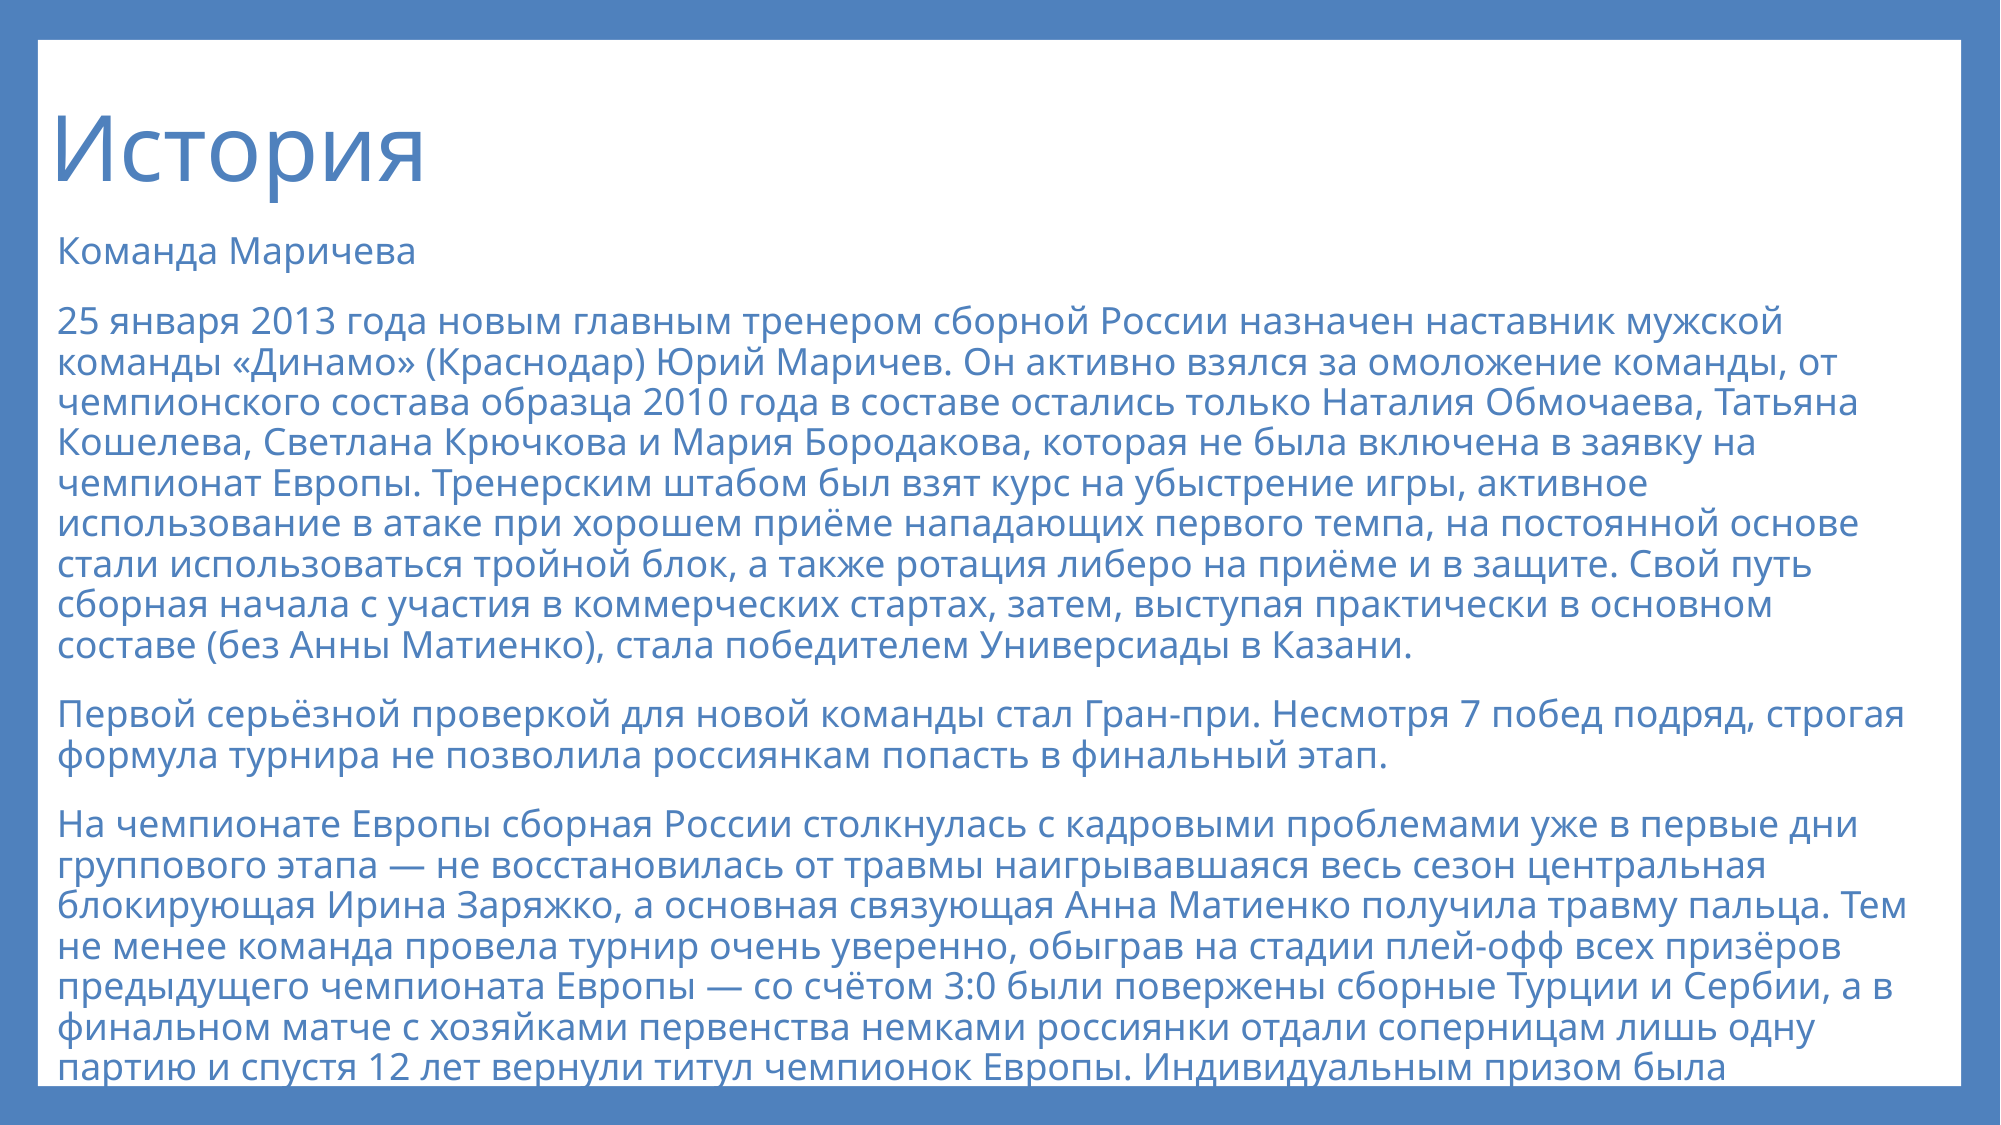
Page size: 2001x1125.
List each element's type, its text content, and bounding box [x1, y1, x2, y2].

list Команда Маричева 25 января 2013 года новым главным тренером сборной России назначен наставник мужской команды «Динамо» (Краснодар) Юрий Маричев. Он активно взялся за омоложение команды, от чемпионского состава образца 2010 года в составе остались только Наталия Обмочаева, Татьяна Кошелева, Светлана Крючкова и Мария Бородакова, которая не была включена в заявку на чемпионат Европы. Тренерским штабом был взят курс на убыстрение игры, активное использование в атаке при хорошем приёме нападающих первого темпа, на постоянной основе стали использоваться тройной блок, а также ротация либеро на приёме и в защите. Свой путь сборная начала с участия в коммерческих стартах, затем, выступая практически в основном составе (без Анны Матиенко), стала победителем Универсиады в Казани. Первой серьёзной проверкой для новой команды стал Гран-при. Несмотря 7 побед подряд, строгая формула турнира не позволила россиянкам попасть в финальный этап. На чемпионате Европы сборная России столкнулась с кадровыми проблемами уже в первые дни группового этапа — не восстановилась от травмы наигрывавшаяся весь сезон центральная блокирующая Ирина Заряжко, а основная связующая Анна Матиенко получила травму пальца. Тем не менее команда провела турнир очень уверенно, обыграв на стадии плей-офф всех призёров предыдущего чемпионата Европы — со счётом 3:0 были повержены сборные Турции и Сербии, а в финальном матче с хозяйками первенства немками россиянки отдали соперницам лишь одну партию и спустя 12 лет вернули титул чемпионок Европы. Индивидуальным призом была награждена связующая Екатерина Панкова, а самым ценным игроком соревнований стала вернувшаяся на свой уровень образца ЧМ-2010 доигровщица Татьяна Кошелева. [34, 224, 1925, 1125]
title История [34, 40, 1655, 224]
